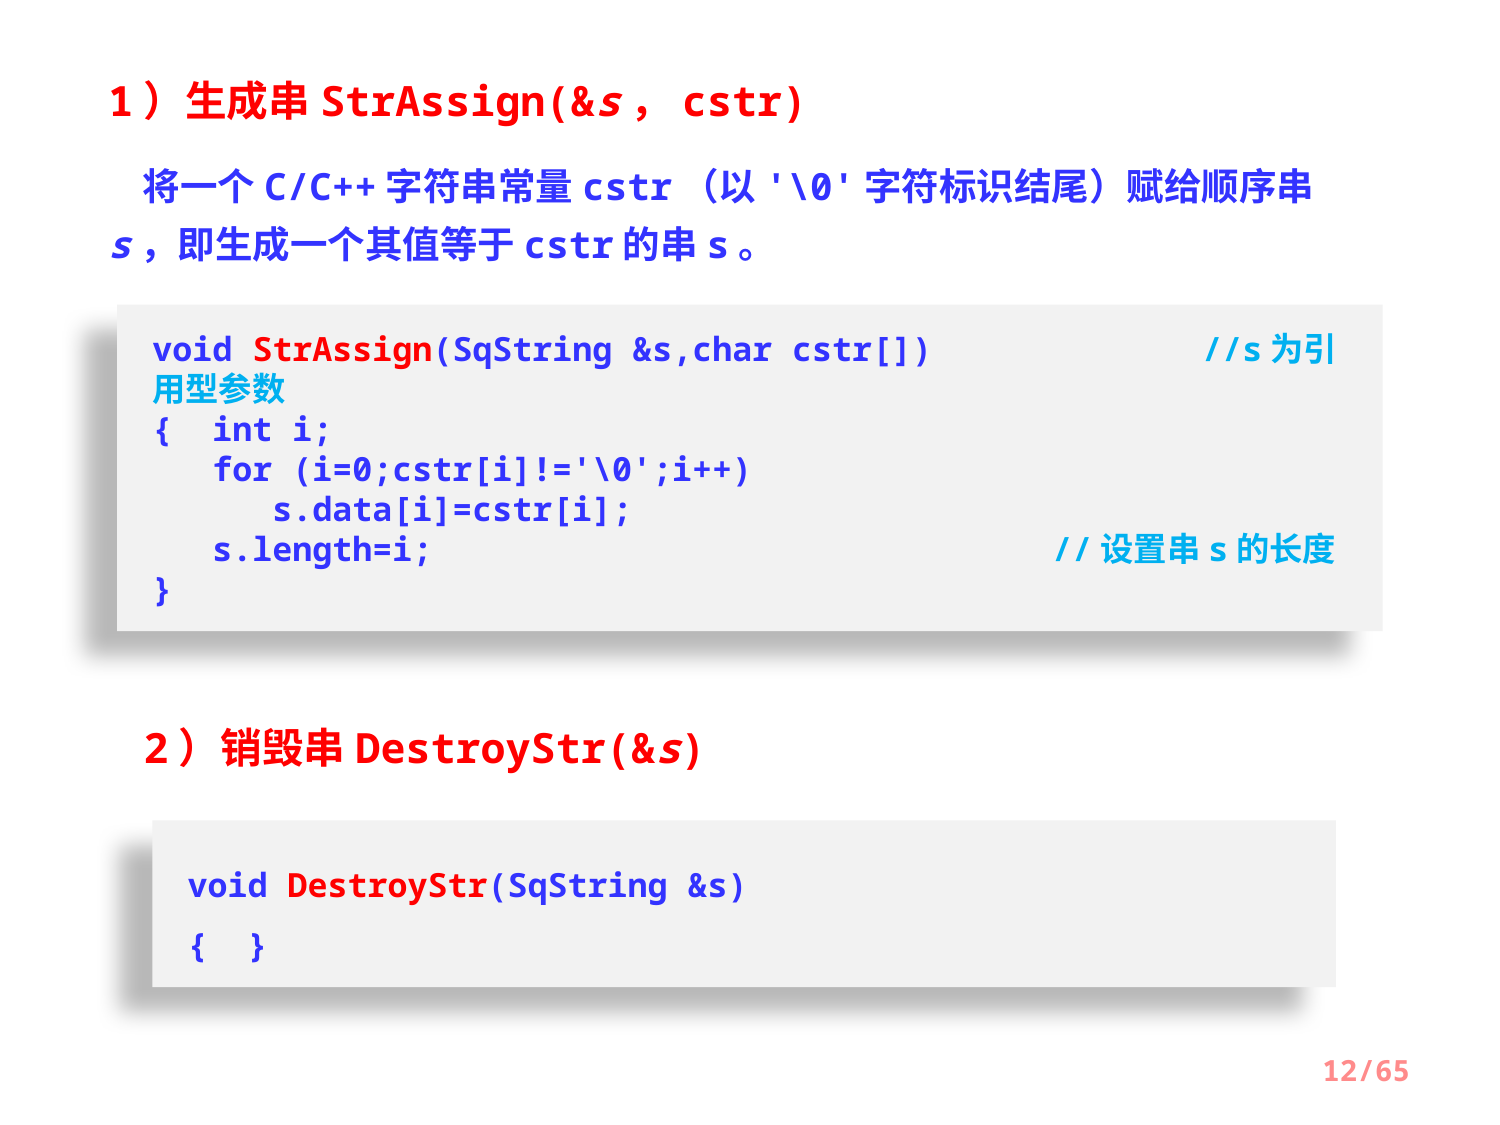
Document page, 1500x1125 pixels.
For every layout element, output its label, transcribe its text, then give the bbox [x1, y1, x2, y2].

slide_number 12/65 [1074, 1042, 1425, 1103]
text_box 2）销毁串DestroyStr(&s) [128, 714, 750, 780]
text_box void DestroyStr(SqString &s) { } [150, 818, 1338, 989]
text_box 1）生成串StrAssign(&s，cstr) 将一个C/C++字符串常量cstr（以'\0'字符标识结尾）赋给顺序串s，即生成一个其值等于cstr的串s。 [93, 58, 1371, 274]
text_box void StrAssign(SqString &s,char cstr[]) //s为引用型参数 { int i; for (i=0;cstr[i]!='\0';i++) s.data[i]=cstr[i]; s.length=i; //设置串s的长度 } [115, 303, 1385, 633]
